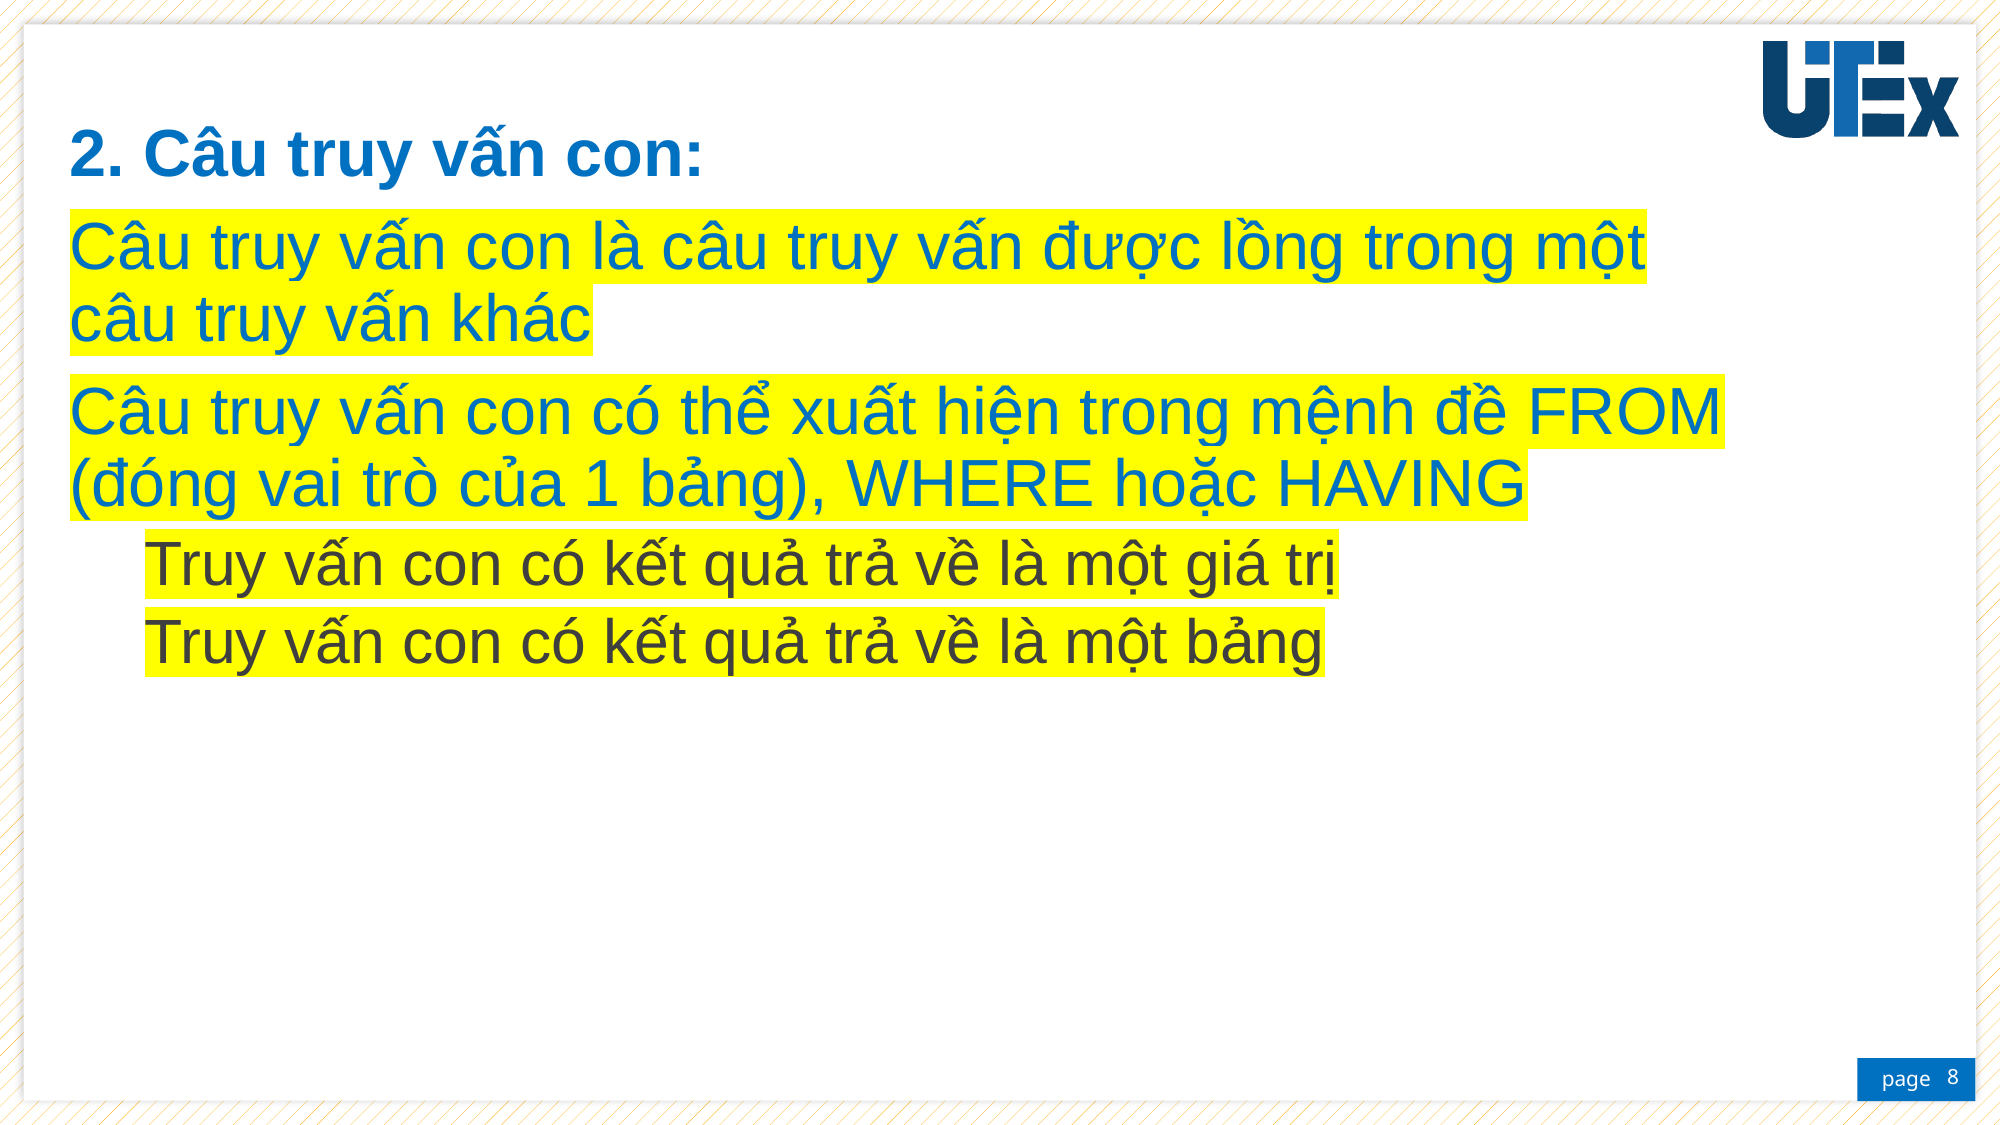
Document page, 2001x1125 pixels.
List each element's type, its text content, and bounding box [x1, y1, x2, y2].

list 2. Câu truy vấn con: Câu truy vấn con là câu truy vấn được lồng trong một câu truy vấn khác Câu truy vấn con có thể xuất hiện trong mệnh đề FROM (đóng vai trò của 1 bảng), WHERE hoặc HAVING Truy vấn con có kết quả trả về là một giá trị Truy vấn con có kết quả trả về là một bảng [54, 111, 1774, 1078]
picture [1763, 41, 1959, 138]
slide_number 8 [1882, 1055, 1974, 1101]
